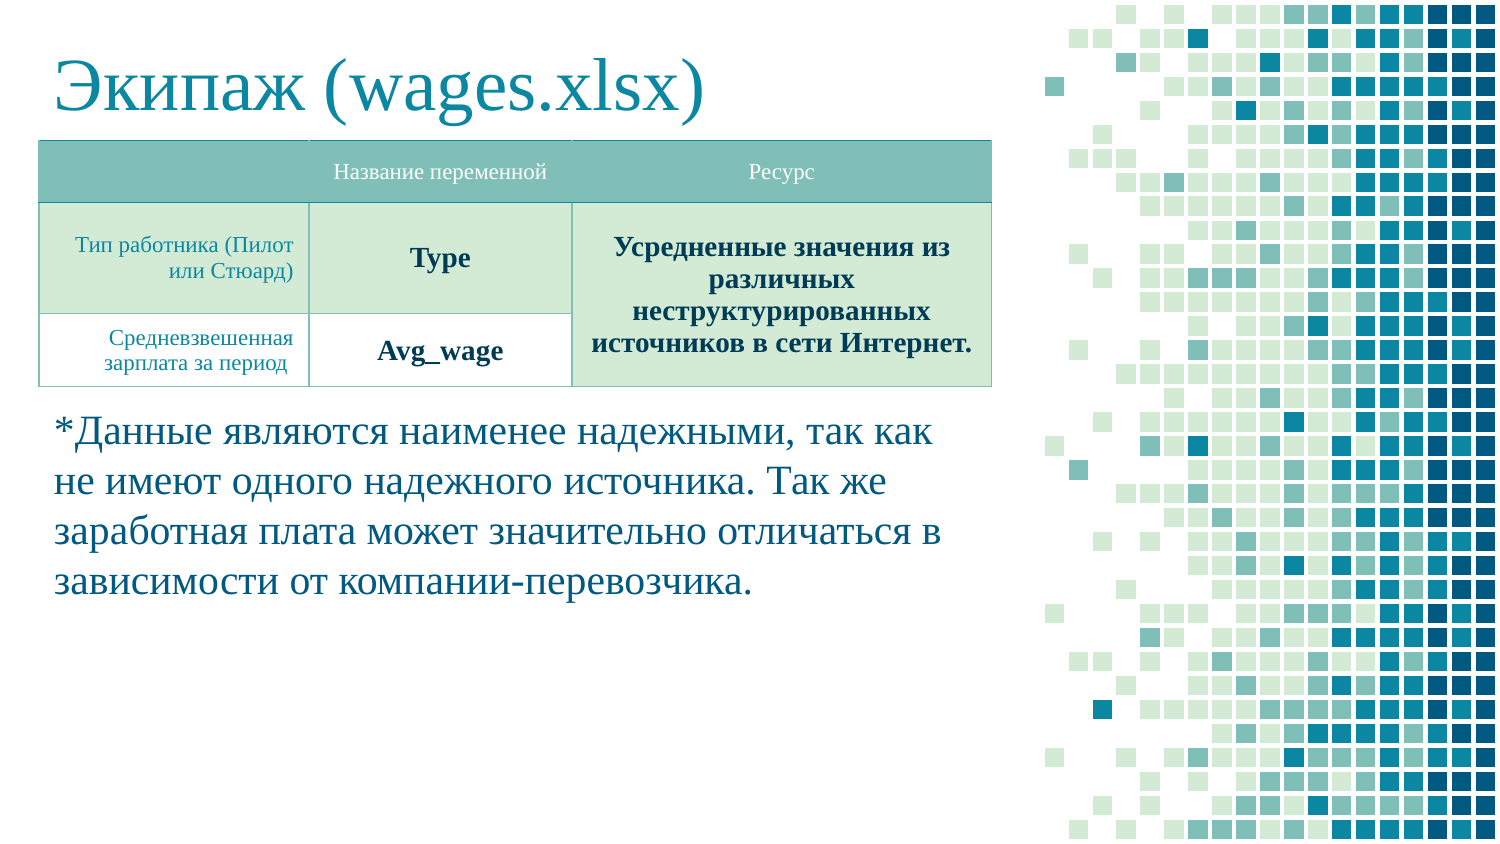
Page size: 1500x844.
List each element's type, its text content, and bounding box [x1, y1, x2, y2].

table_cell Avg_wage [310, 314, 571, 386]
table_cell Усредненные значения из различных неструктурированных источников в сети Интернет. [573, 203, 991, 386]
table_header Название переменной [310, 141, 571, 202]
table_header [40, 141, 308, 202]
subtitle *Данные являются наименее надежными, так как не имеют одного надежного источника. Так же заработная плата может значительно отличаться в зависимости от компании-перевозчика. [38, 387, 992, 617]
title Экипаж (wages.xlsx) [38, 32, 954, 140]
table_header Ресурс [573, 141, 991, 202]
table_cell Тип работника (Пилот или Стюард) [40, 203, 308, 313]
table_cell Средневзвешенная зарплата за период [40, 314, 308, 386]
table_cell Type [310, 203, 571, 313]
